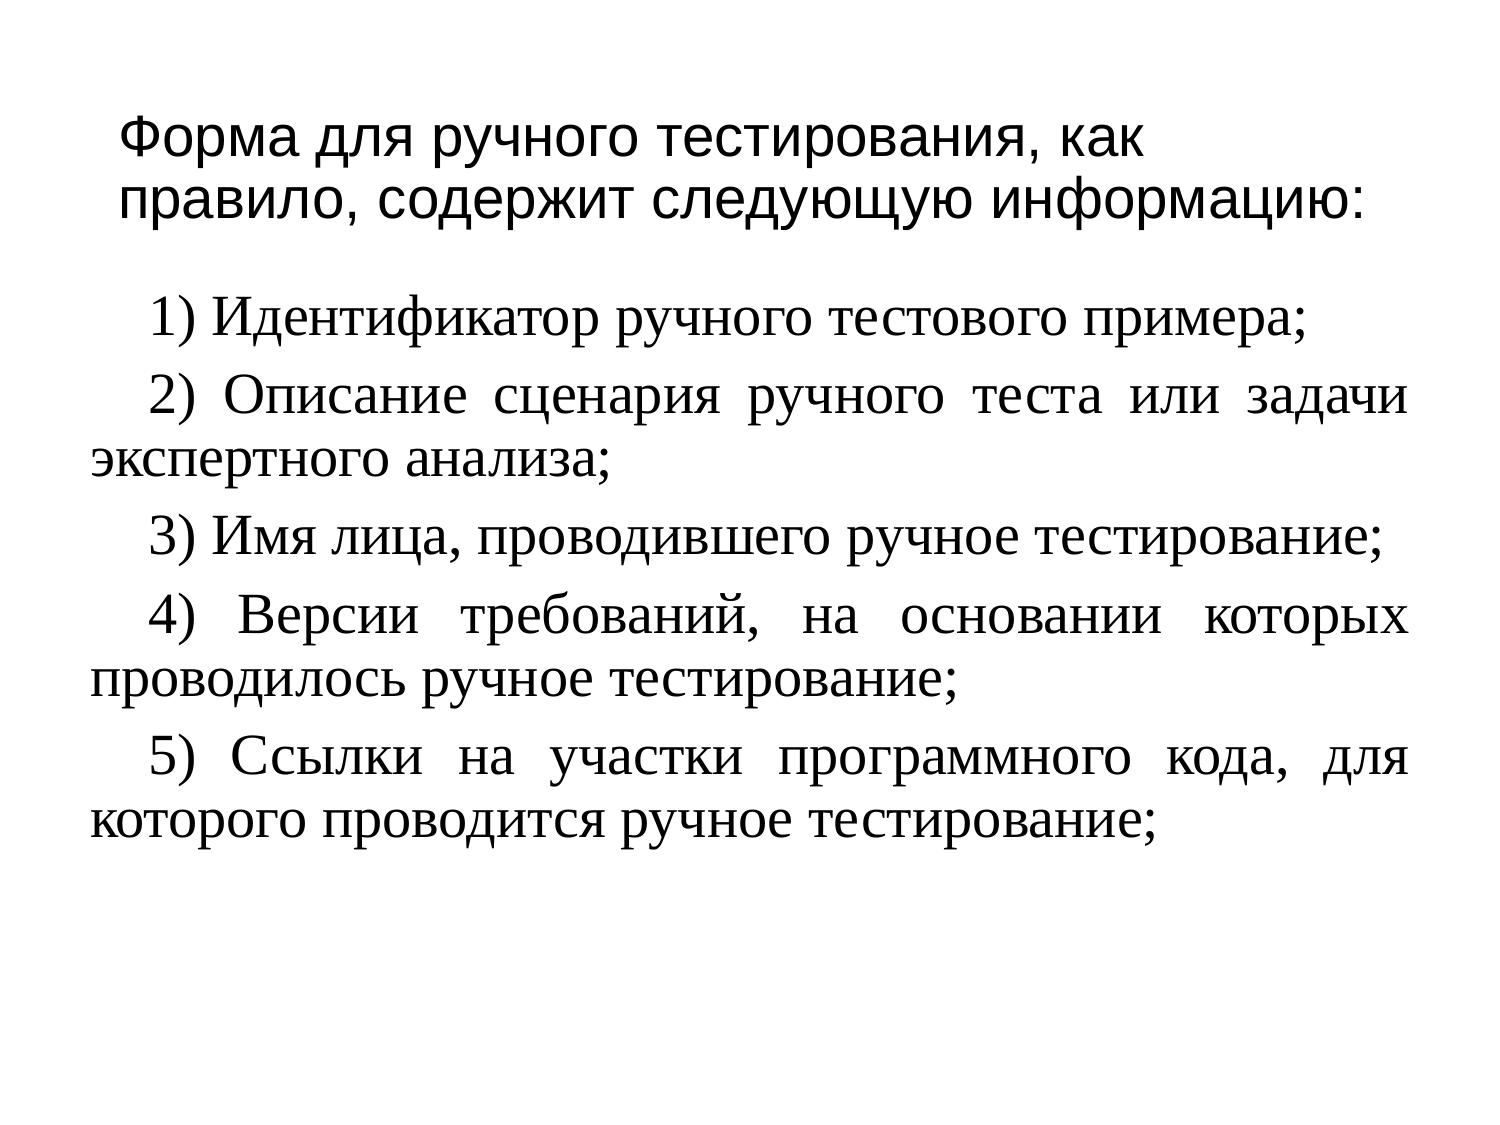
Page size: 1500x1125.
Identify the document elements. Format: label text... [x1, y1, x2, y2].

title Форма для ручного тестирования, как правило, содержит следующую информацию: [103, 59, 1397, 277]
list 1) Идентификатор ручного тестового примера; 2) Описание сценария ручного теста или задачи экспертного анализа; 3) Имя лица, проводившего ручное тестирование; 4) Версии требований, на основании которых проводилось ручное тестирование; 5) Ссылки на участки программного кода, для которого проводится ручное тестирование; [75, 277, 1425, 1106]
